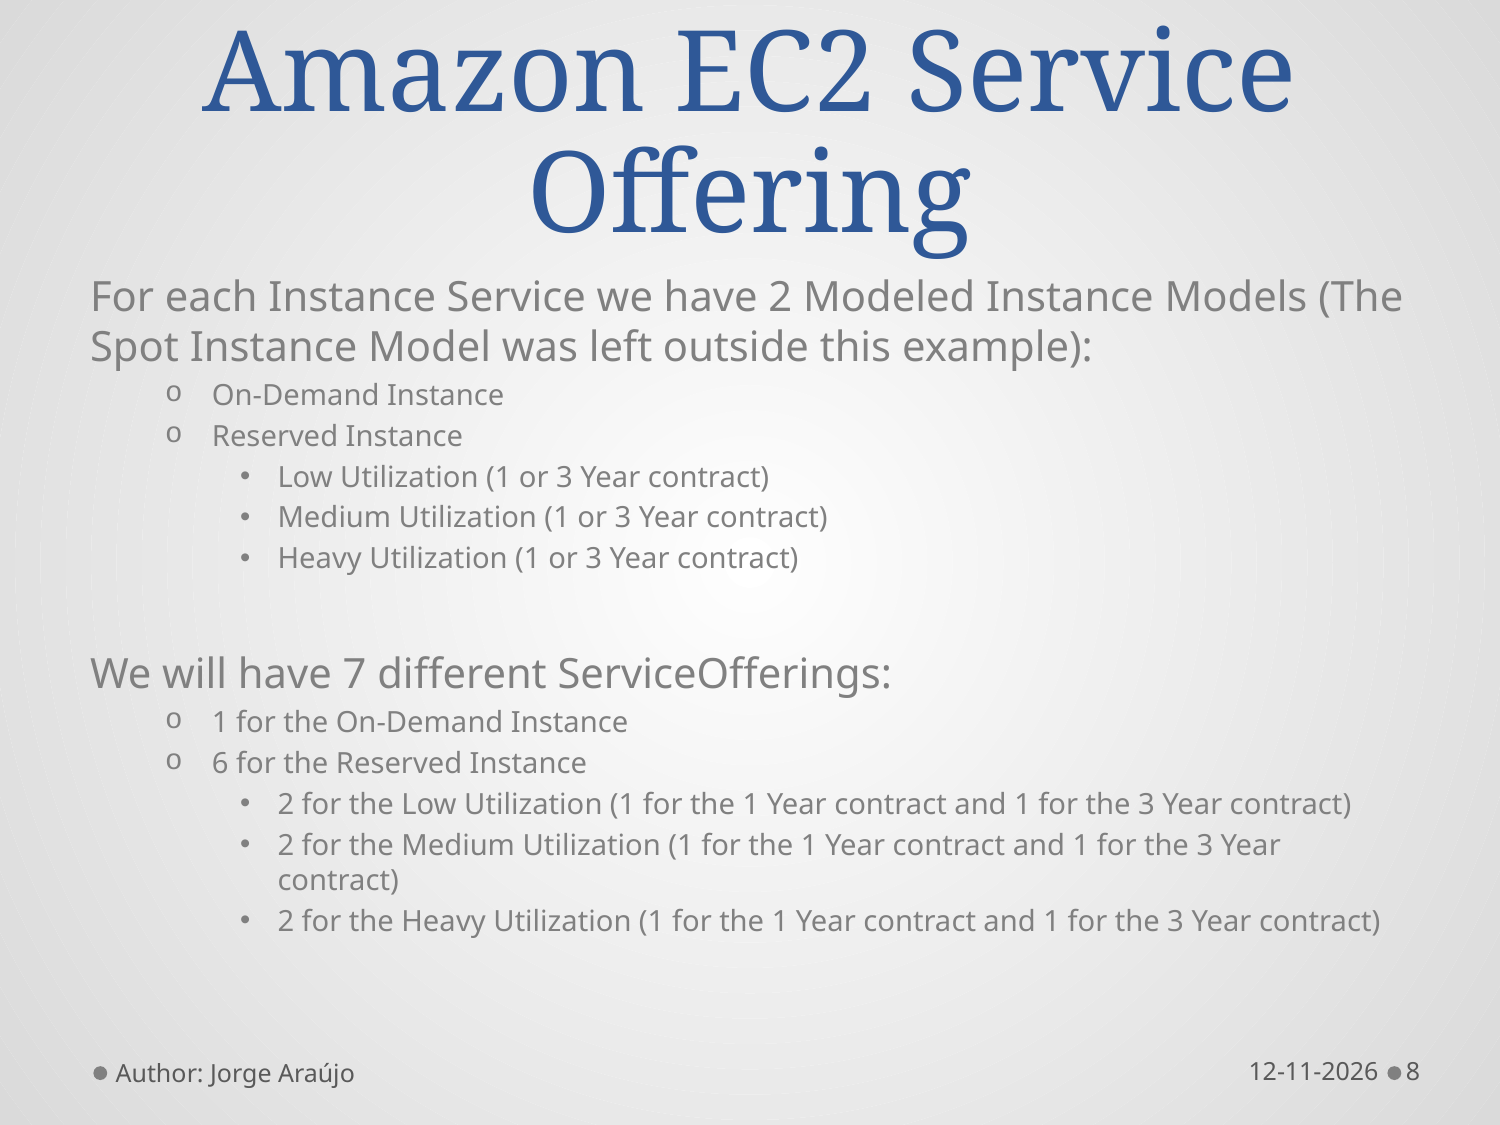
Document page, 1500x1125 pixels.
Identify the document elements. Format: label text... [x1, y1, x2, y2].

footer Author: Jorge Araújo [108, 1042, 576, 1103]
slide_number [1043, 1042, 1386, 1103]
slide_number 8 [1401, 1042, 1494, 1103]
list For each Instance Service we have 2 Modeled Instance Models (The Spot Instance Model was left outside this example): On-Demand Instance Reserved Instance Low Utilization (1 or 3 Year contract) Medium Utilization (1 or 3 Year contract) Heavy Utilization (1 or 3 Year contract) We will have 7 different ServiceOfferings: 1 for the On-Demand Instance 6 for the Reserved Instance 2 for the Low Utilization (1 for the 1 Year contract and 1 for the 3 Year contract) 2 for the Medium Utilization (1 for the 1 Year contract and 1 for the 3 Year contract) 2 for the Heavy Utilization (1 for the 1 Year contract and 1 for the 3 Year contract) [75, 262, 1425, 1005]
title Amazon EC2 Service Offering [75, 0, 1425, 262]
